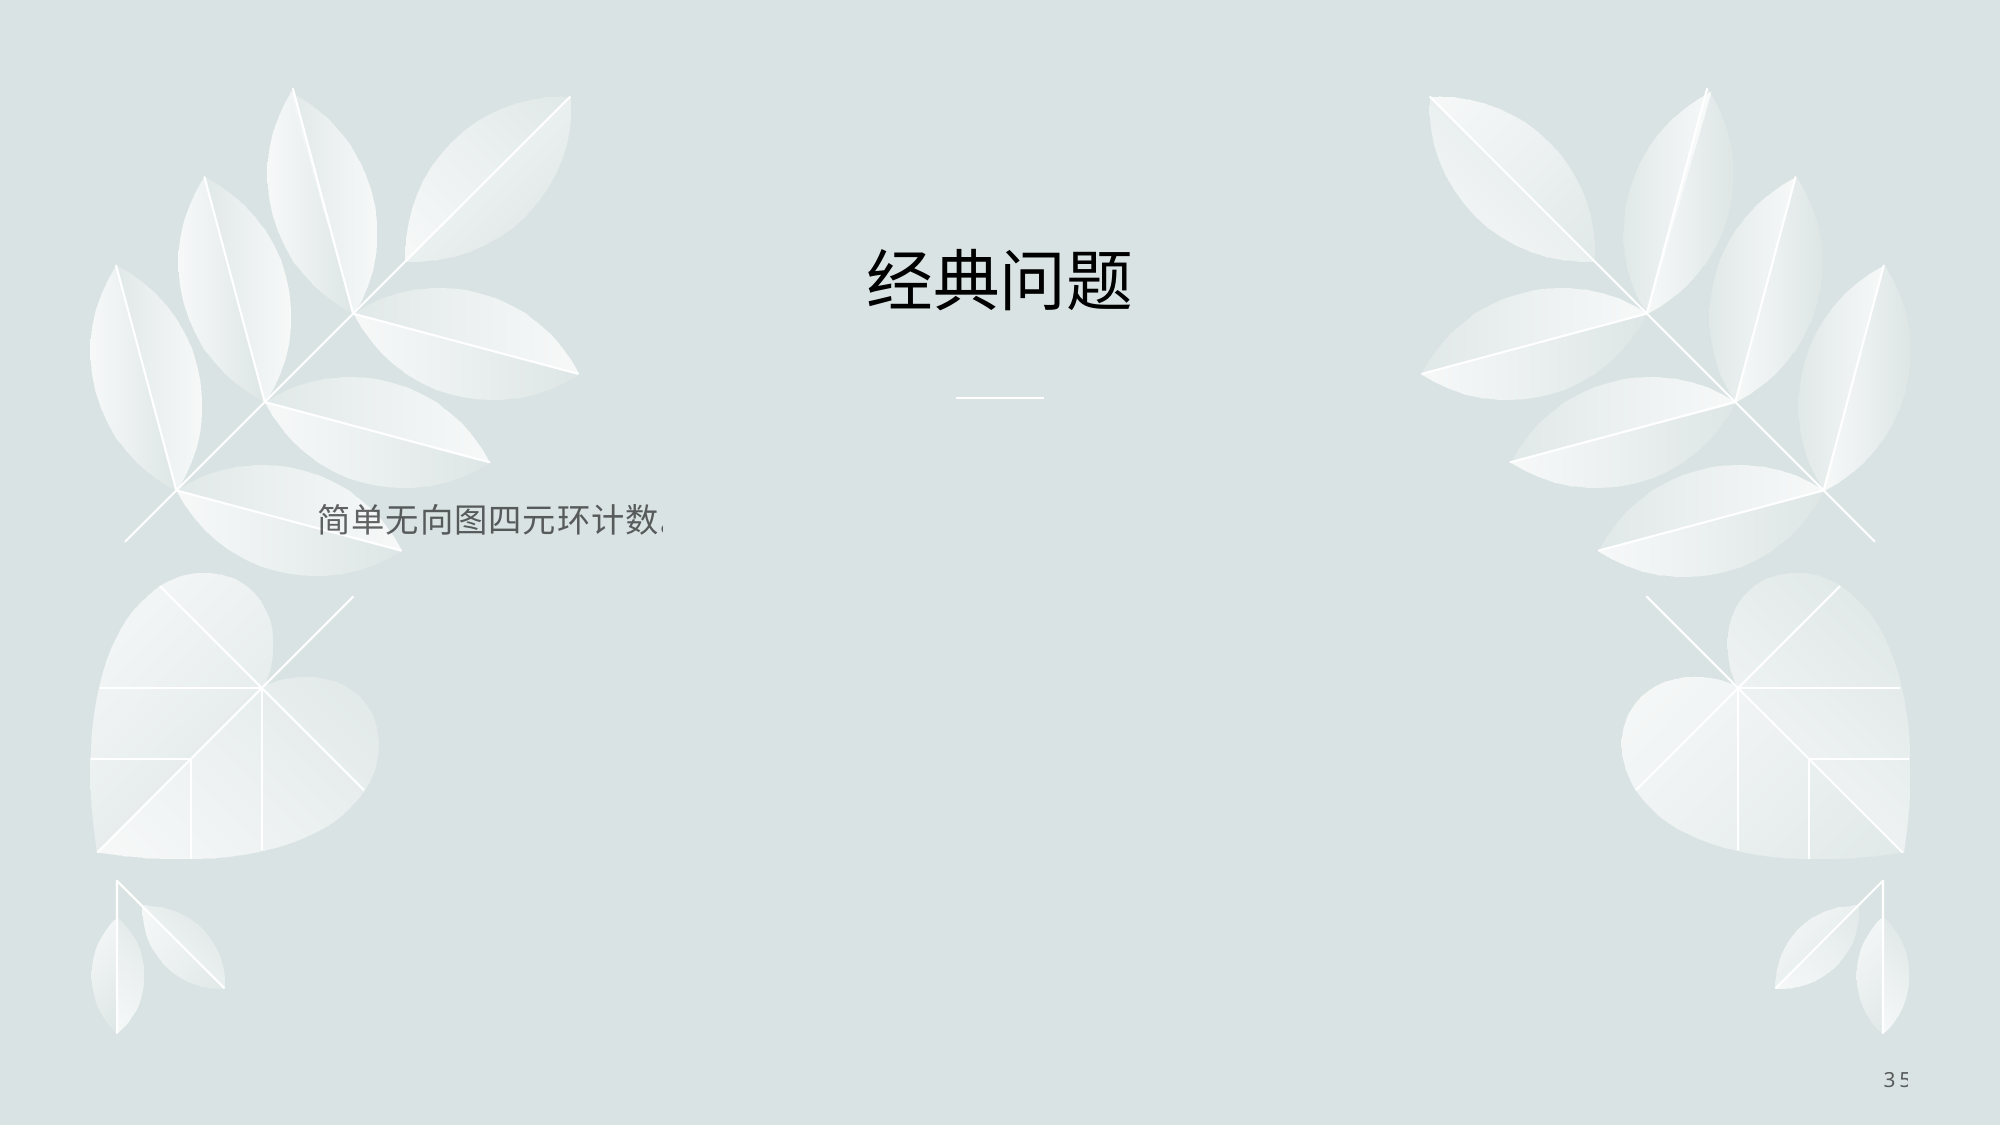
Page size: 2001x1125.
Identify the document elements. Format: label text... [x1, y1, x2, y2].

slide_number 35 [1637, 1042, 1927, 1119]
title 经典问题 [665, 87, 1335, 327]
list 简单无向图四元环计数。 [152, 471, 1802, 944]
